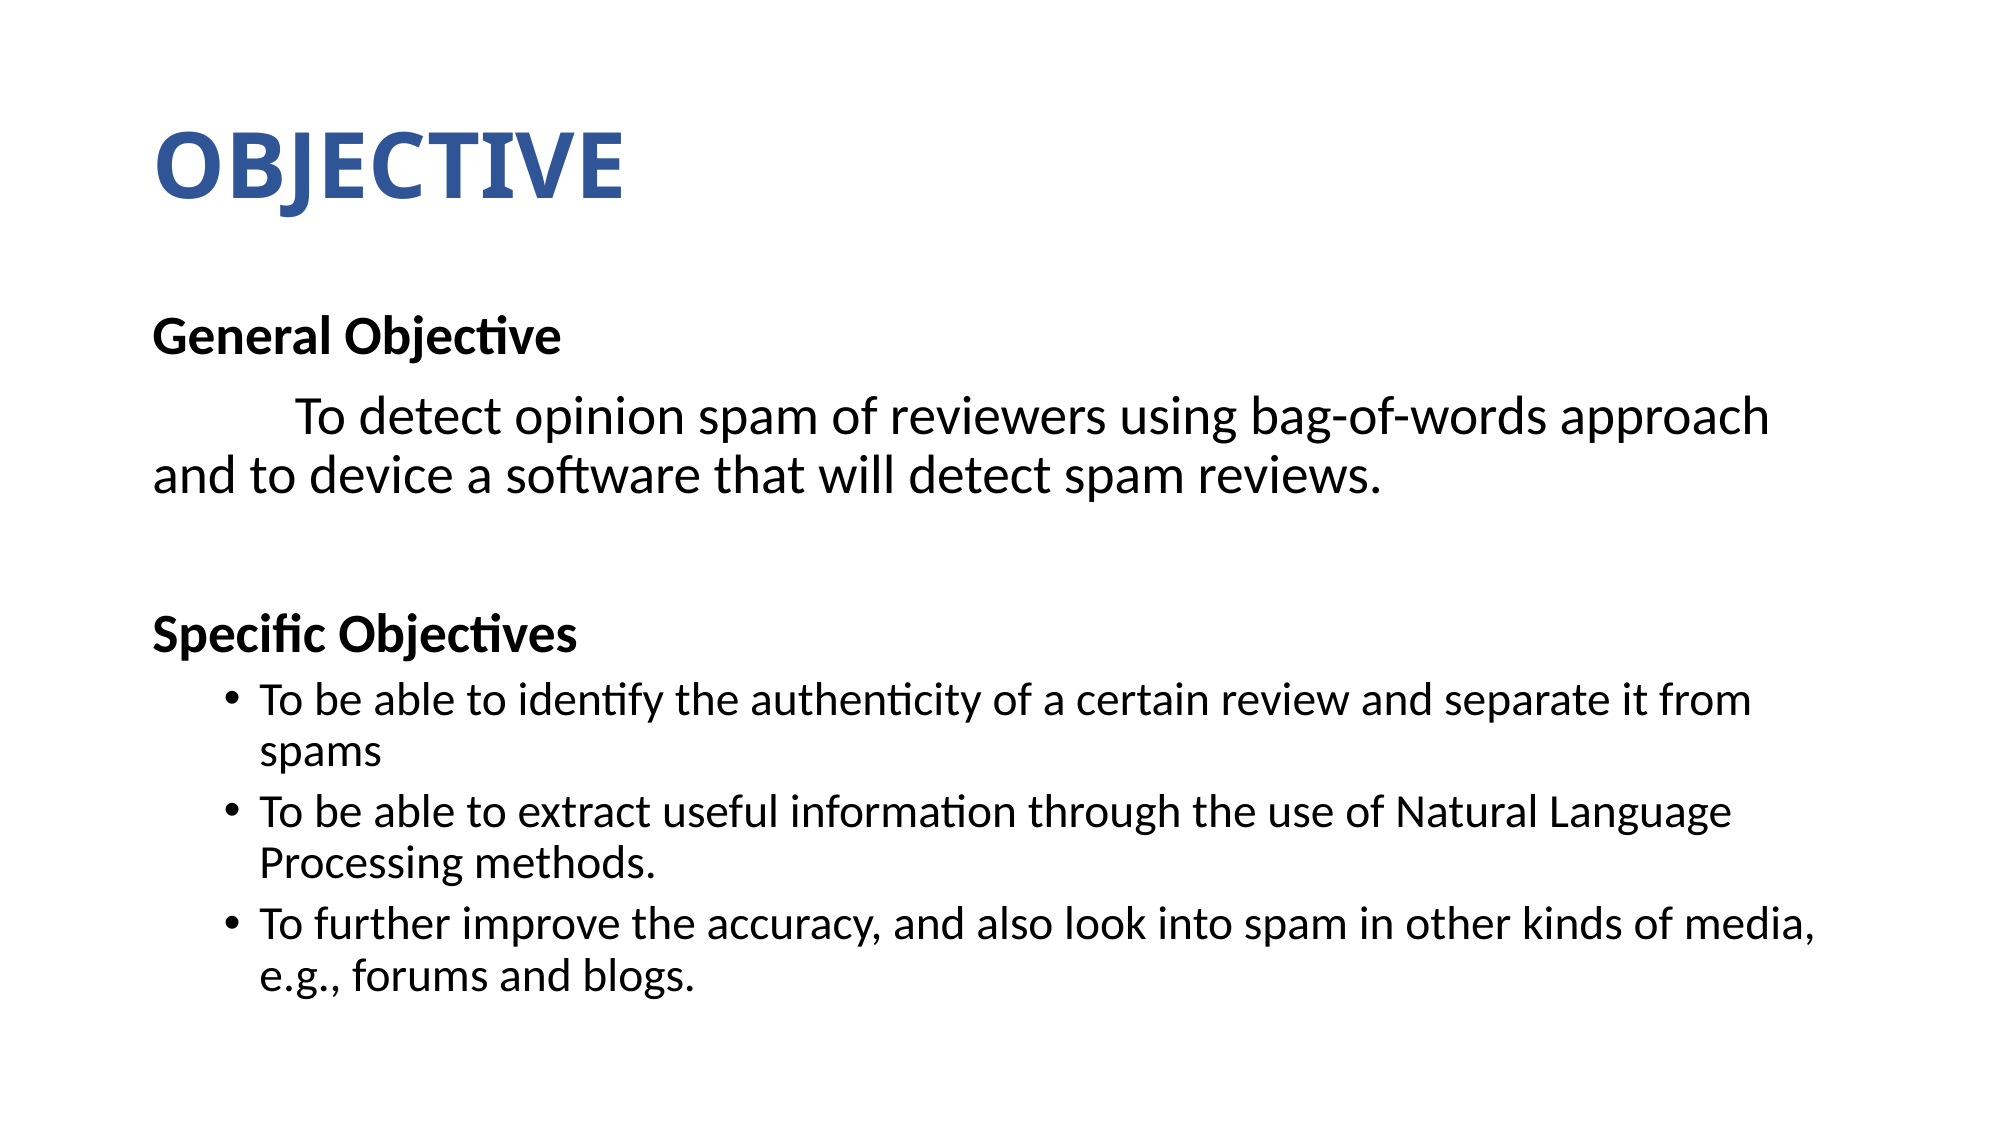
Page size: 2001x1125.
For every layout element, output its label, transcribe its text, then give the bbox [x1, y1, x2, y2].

title OBJECTIVE [137, 59, 1863, 278]
list General Objective To detect opinion spam of reviewers using bag-of-words approach and to device a software that will detect spam reviews. Specific Objectives To be able to identify the authenticity of a certain review and separate it from spams To be able to extract useful information through the use of Natural Language Processing methods. To further improve the accuracy, and also look into spam in other kinds of media, e.g., forums and blogs. [137, 299, 1863, 1014]
